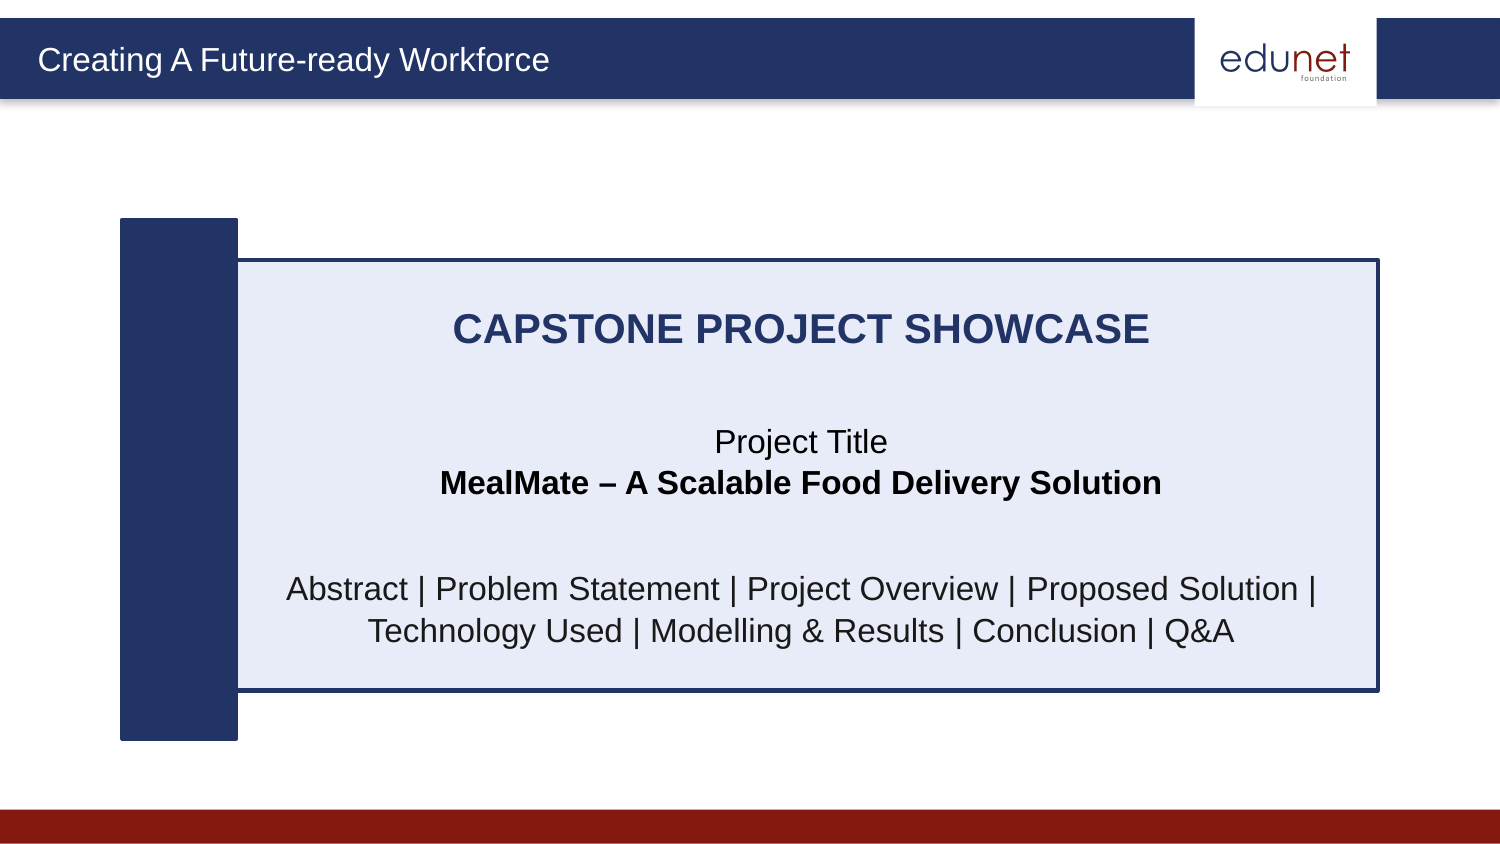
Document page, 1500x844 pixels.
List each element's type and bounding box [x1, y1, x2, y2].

text_box [121, 219, 1379, 739]
picture [1215, 38, 1356, 86]
